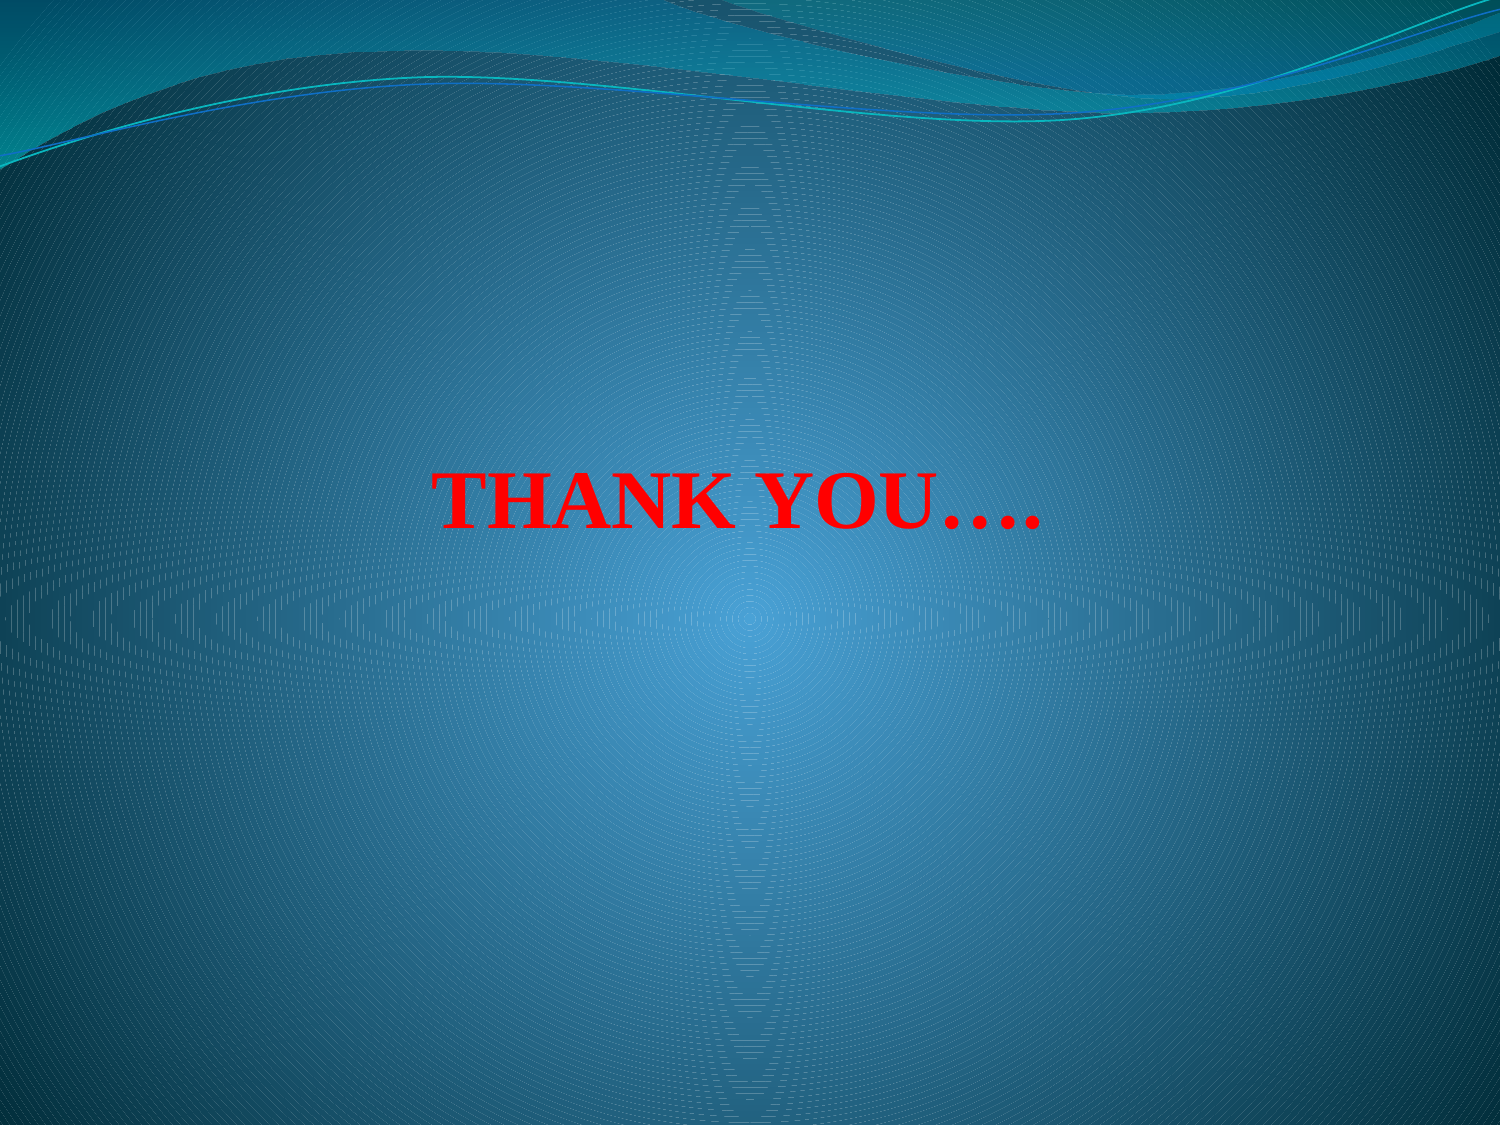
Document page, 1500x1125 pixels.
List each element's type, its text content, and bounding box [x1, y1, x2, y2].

list THANK YOU…. [99, 437, 1375, 686]
